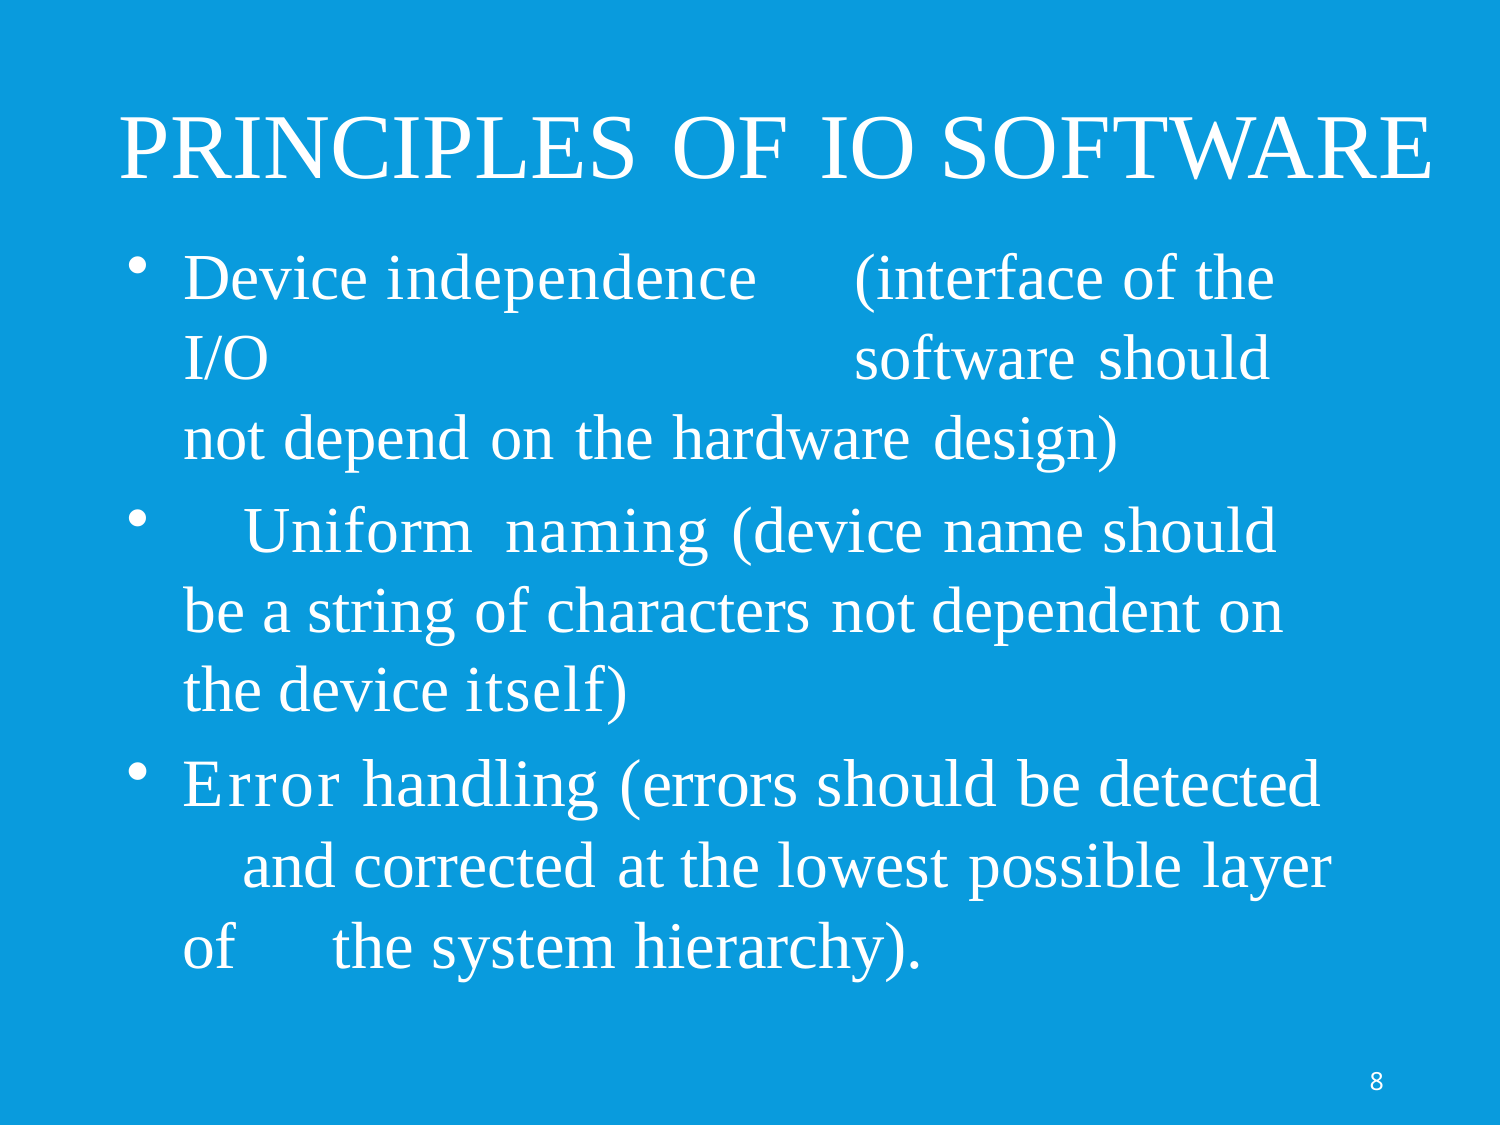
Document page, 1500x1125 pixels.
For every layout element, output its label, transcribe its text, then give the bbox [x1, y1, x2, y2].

title Principles of io Software [116, 46, 1438, 236]
text_box Device independence (interface of the I/O software should not depend on the hardware design) Uniform naming (device name should be a string of characters not dependent on the device itself) Error handling (errors should be detected and corrected at the lowest possible layer of the system hierarchy). [124, 228, 1364, 982]
slide_number 8 [1355, 1053, 1473, 1114]
